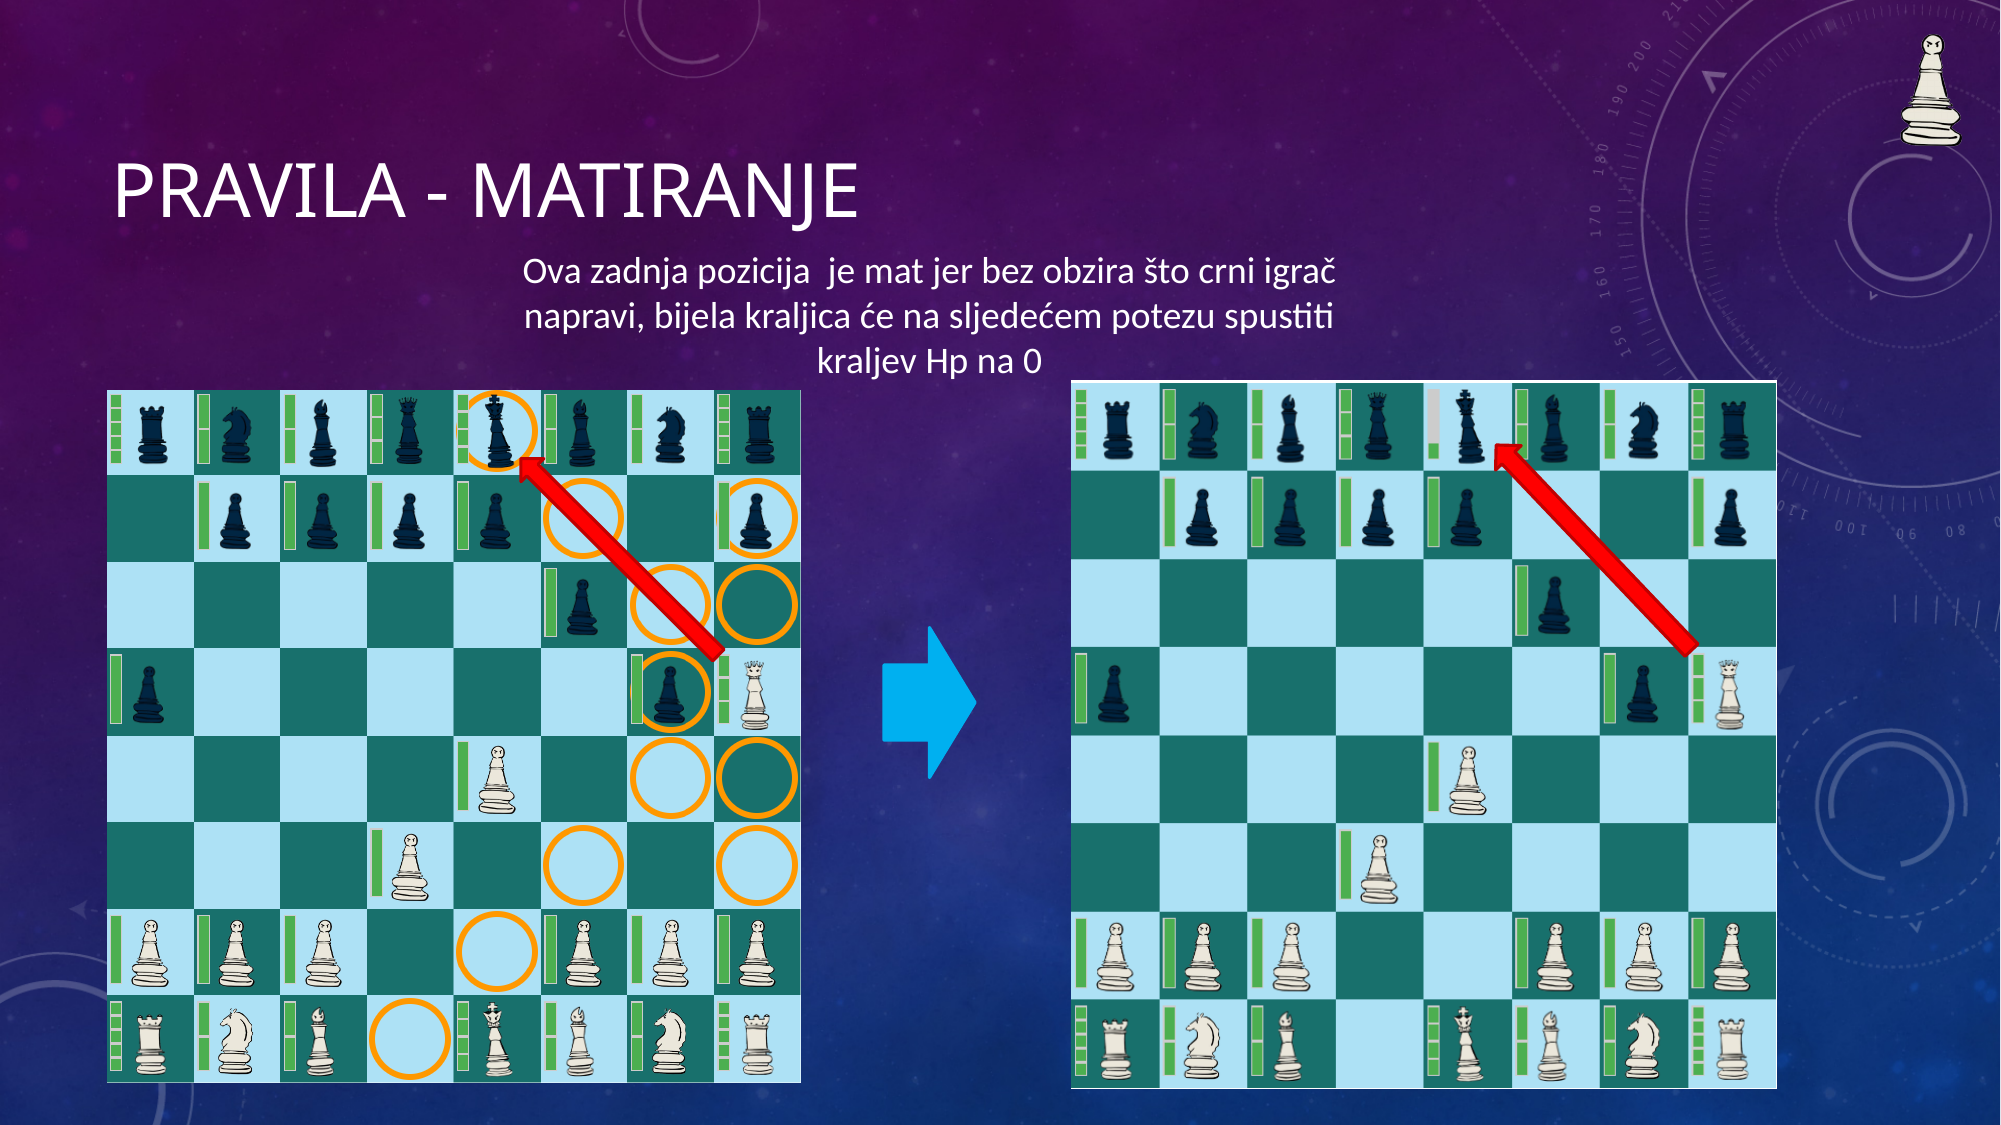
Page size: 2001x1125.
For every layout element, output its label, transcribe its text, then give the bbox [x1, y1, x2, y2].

text_box Ova zadnja pozicija je mat jer bez obzira što crni igrač napravi, bijela kraljica će na sljedećem potezu spustiti kraljev Hp na 0 [485, 238, 1375, 389]
title Pravila - matiranje [96, 67, 1759, 307]
text_box [882, 626, 977, 780]
picture [0, 0, 2001, 1125]
